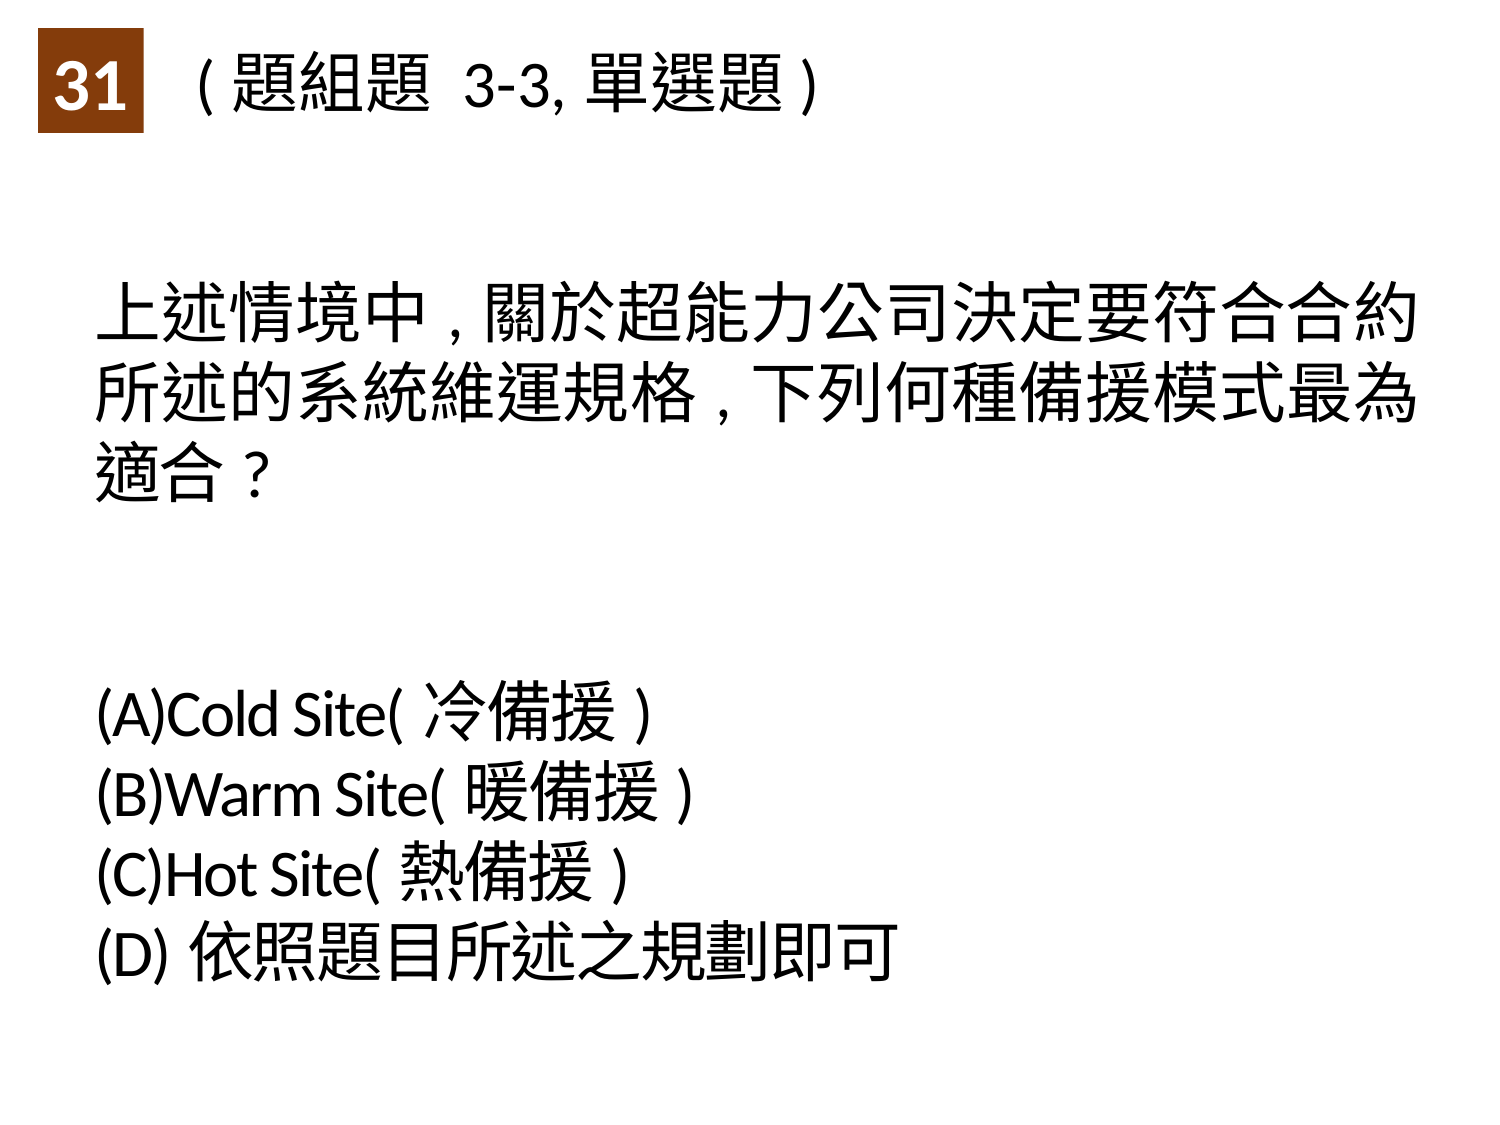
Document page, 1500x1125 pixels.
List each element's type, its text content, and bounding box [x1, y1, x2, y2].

text_box (題組題 3-3,單選題) [180, 33, 835, 128]
text_box 31 [38, 28, 144, 133]
text_box 上述情境中,關於超能力公司決定要符合合約所述的系統維運規格,下列何種備援模式最為適合? (A)Cold Site(冷備援) (B)Warm Site(暖備援) (C)Hot Site(熱備援) (D)依照題目所述之規劃即可 [79, 263, 1433, 998]
